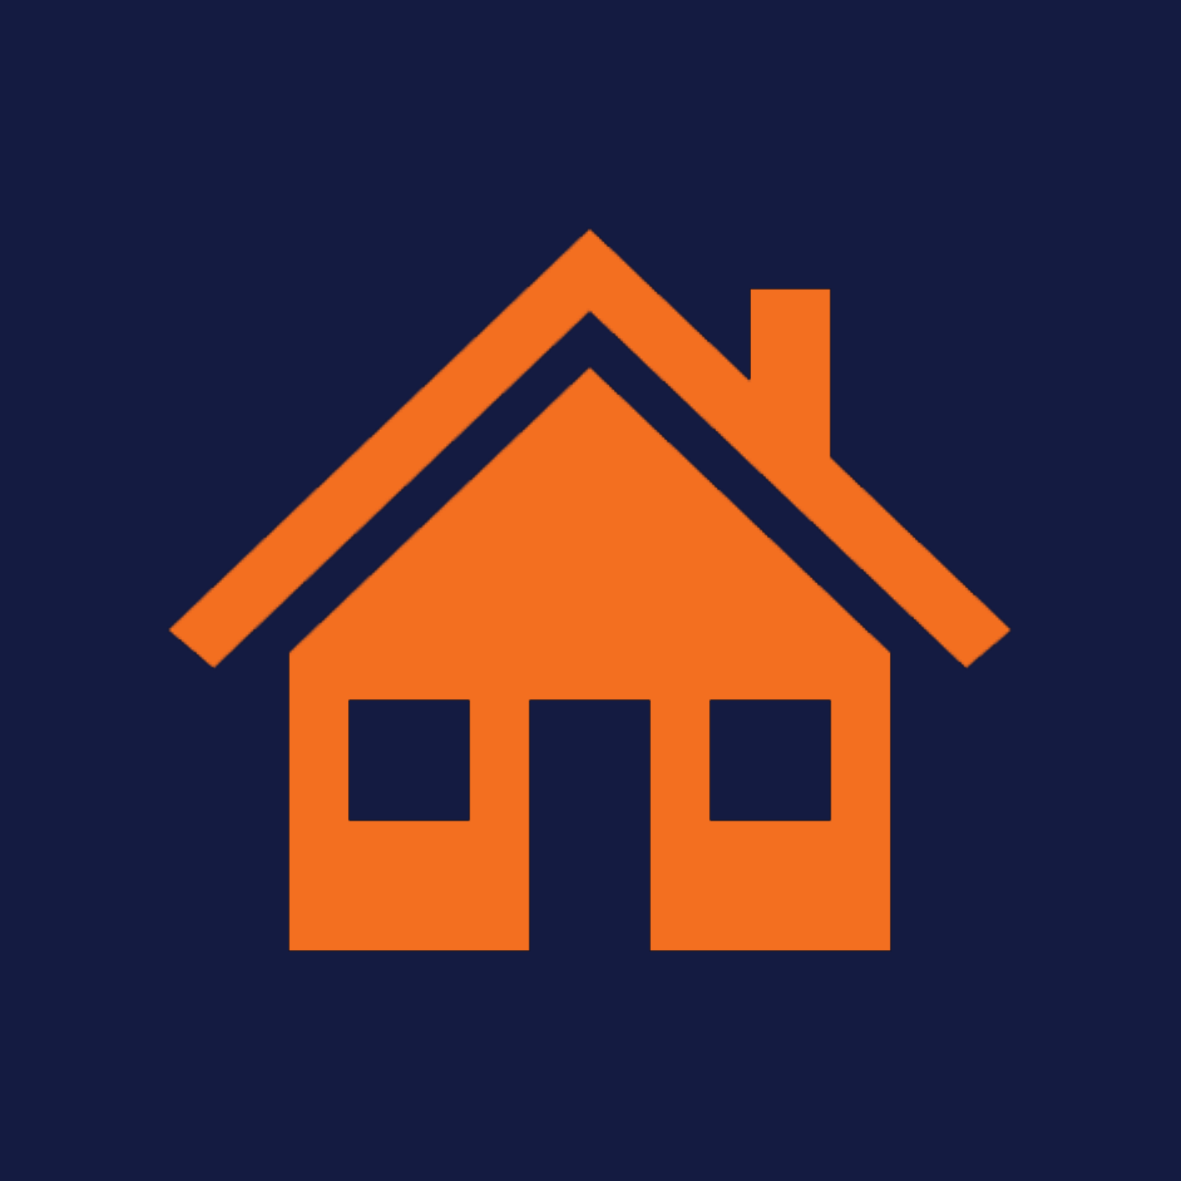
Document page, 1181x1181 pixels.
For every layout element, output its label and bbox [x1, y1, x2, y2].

picture [109, 109, 1072, 1072]
text_box [0, 0, 1181, 1181]
